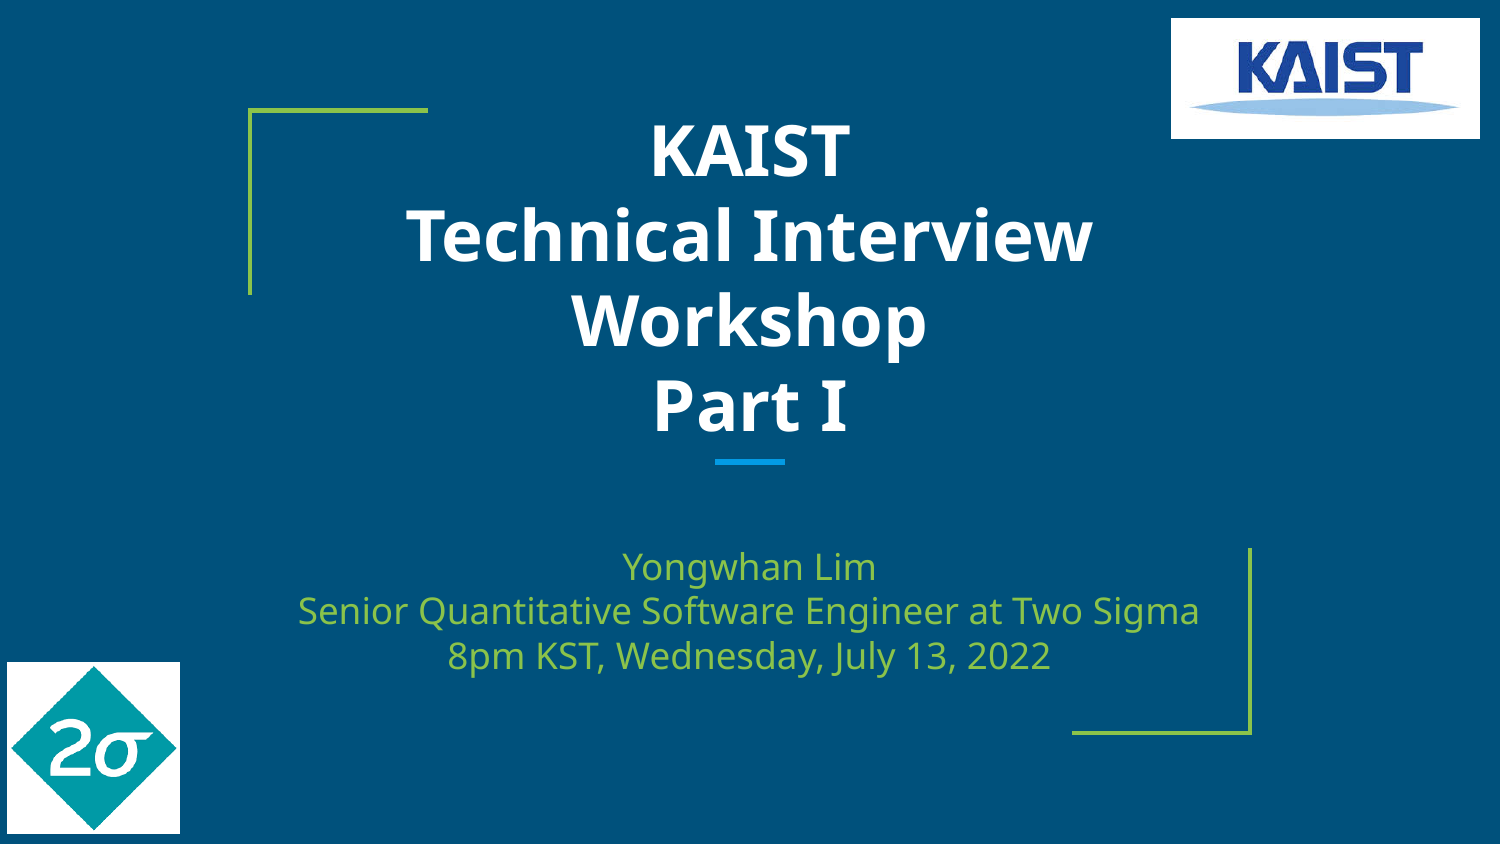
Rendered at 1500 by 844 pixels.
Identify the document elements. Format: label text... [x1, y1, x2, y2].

picture [8, 663, 179, 833]
subtitle Yongwhan Lim Senior Quantitative Software Engineer at Two Sigma 8pm KST, Wednesday, July 13, 2022 [275, 528, 1225, 697]
title KAIST Technical Interview Workshop Part I [358, 111, 1142, 461]
picture [1172, 19, 1479, 138]
